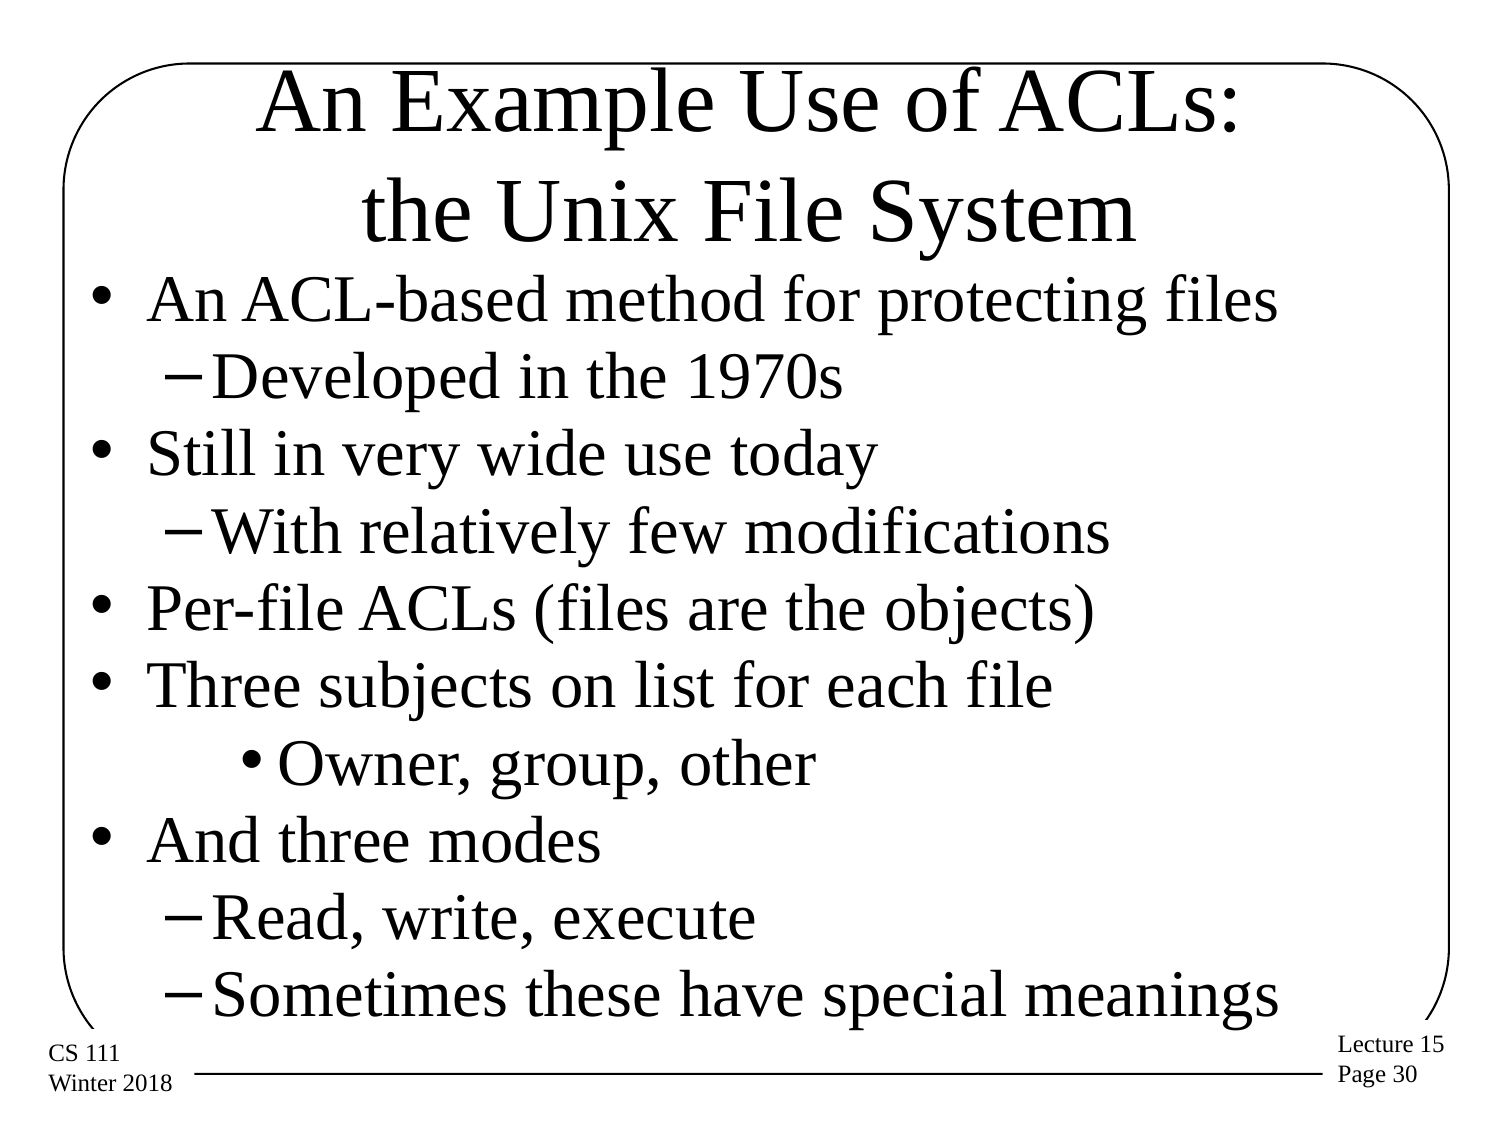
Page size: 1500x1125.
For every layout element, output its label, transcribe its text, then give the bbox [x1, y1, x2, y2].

list An ACL-based method for protecting files Developed in the 1970s Still in very wide use today With relatively few modifications Per-file ACLs (files are the objects) Three subjects on list for each file Owner, group, other And three modes Read, write, execute Sometimes these have special meanings [74, 262, 1426, 1006]
title An Example Use of ACLs: the Unix File System [74, 55, 1426, 244]
